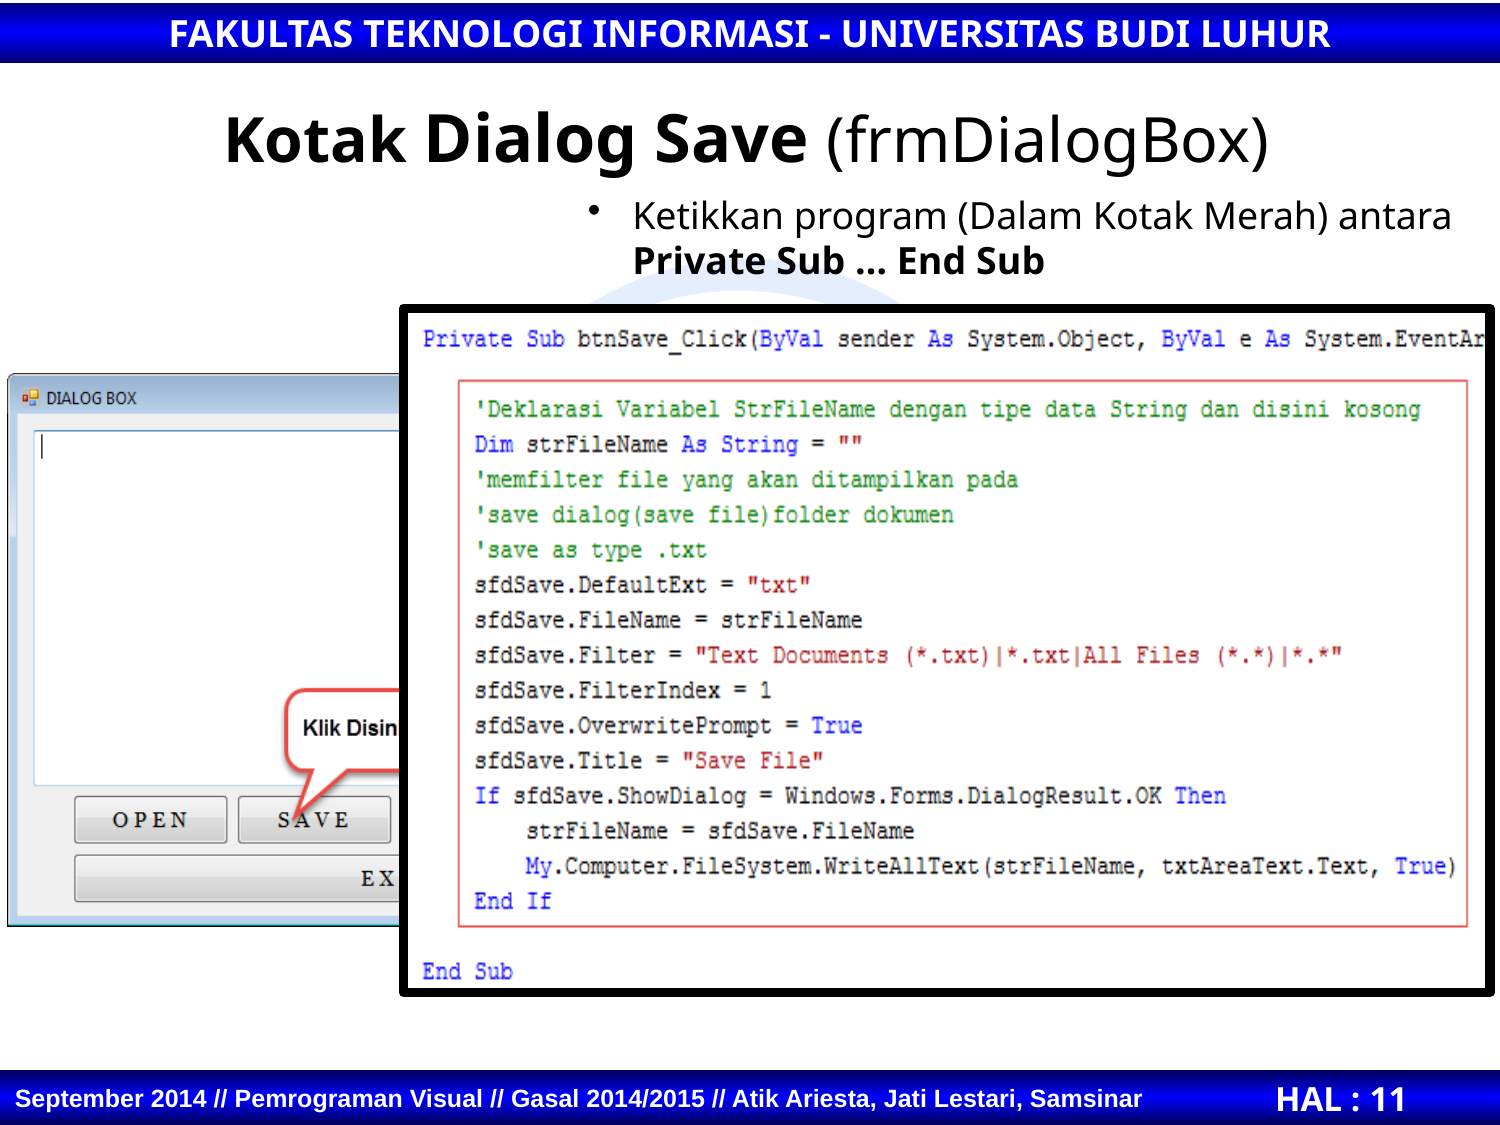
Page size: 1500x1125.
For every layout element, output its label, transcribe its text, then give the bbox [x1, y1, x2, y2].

list Ketikkan program (Dalam Kotak Merah) antara Private Sub … End Sub [572, 184, 1486, 304]
title Kotak Dialog Save (frmDialogBox) [46, 74, 1448, 197]
picture [6, 312, 1486, 988]
